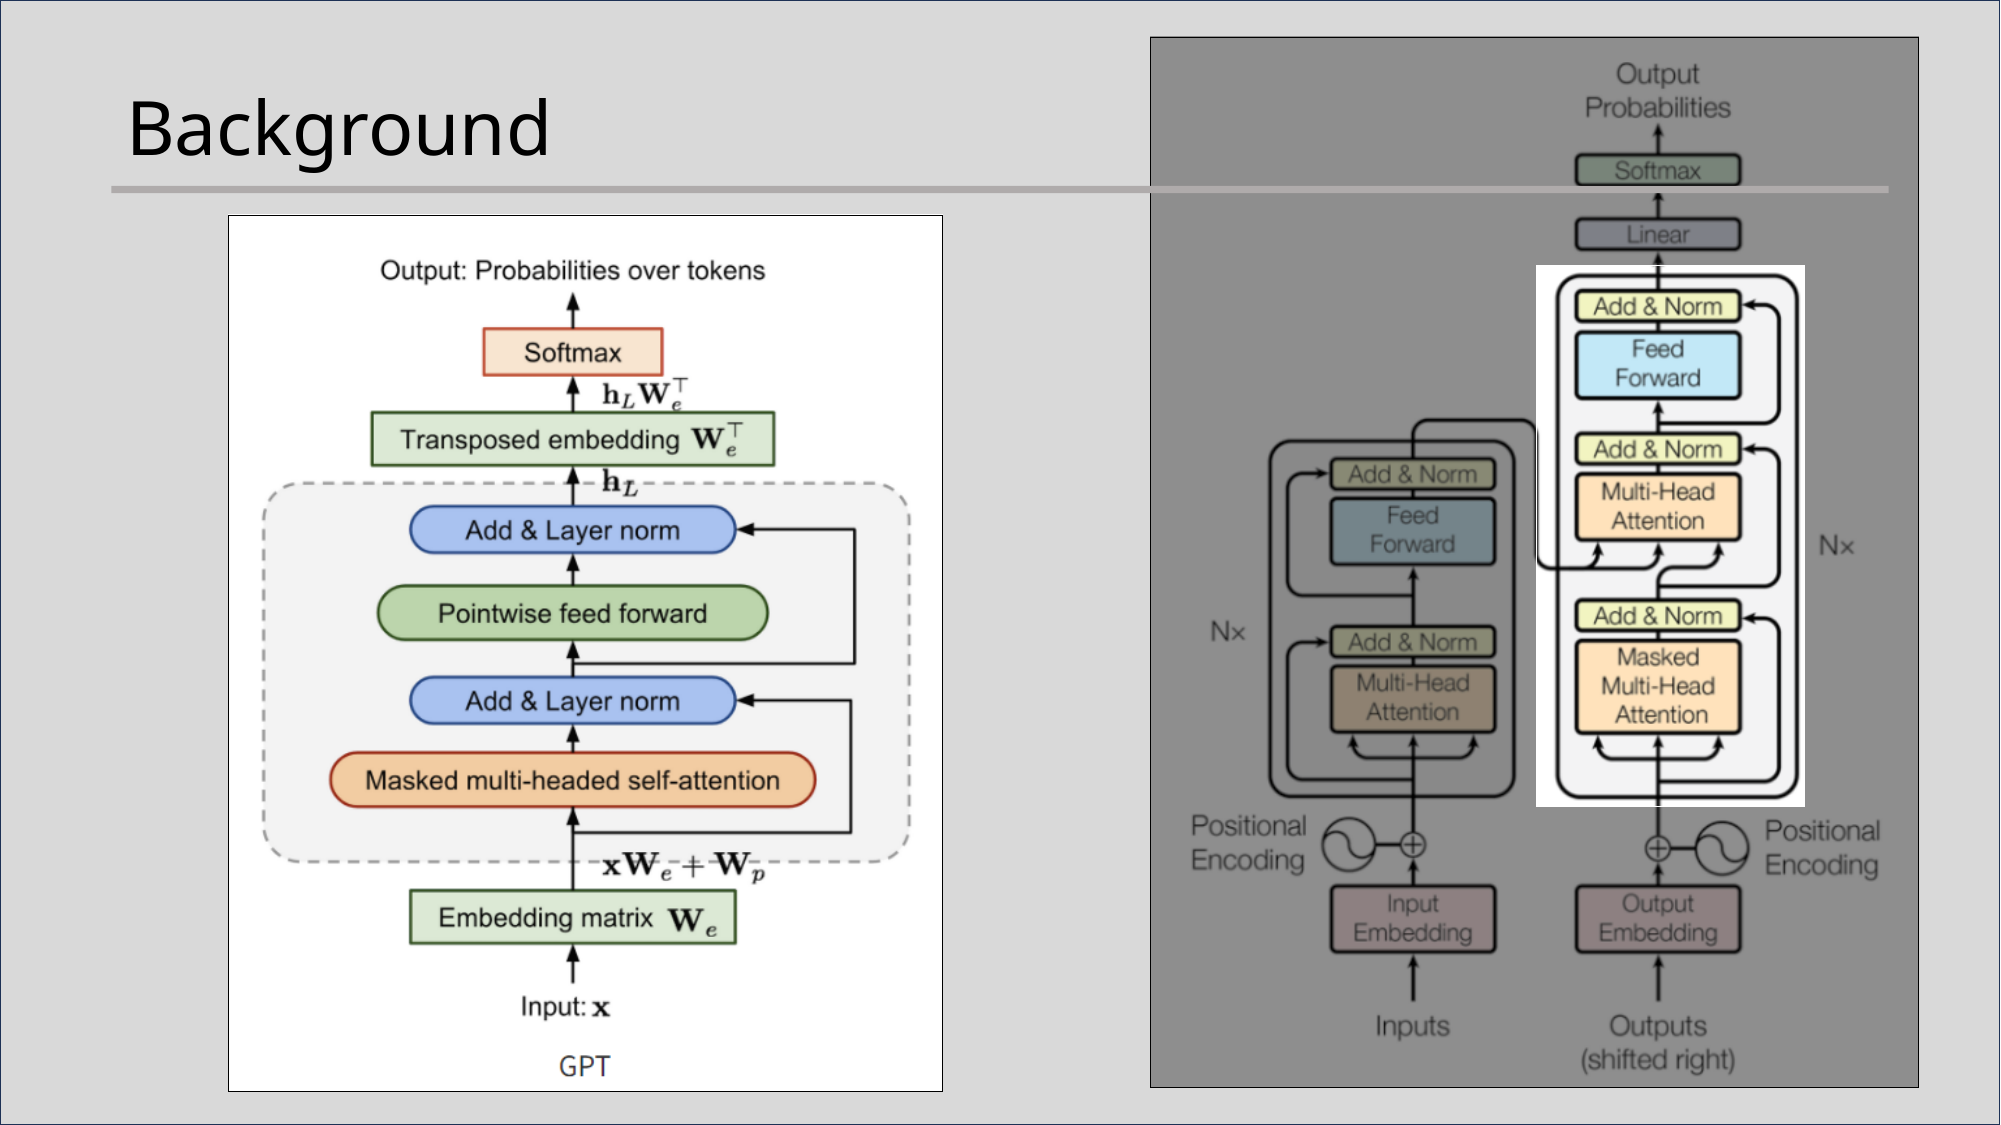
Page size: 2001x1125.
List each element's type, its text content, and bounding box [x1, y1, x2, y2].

picture [228, 214, 943, 1092]
text_box [110, 185, 1150, 194]
text_box Background [111, 72, 1150, 178]
text_box [0, 0, 2000, 1125]
picture [1150, 36, 1919, 1088]
